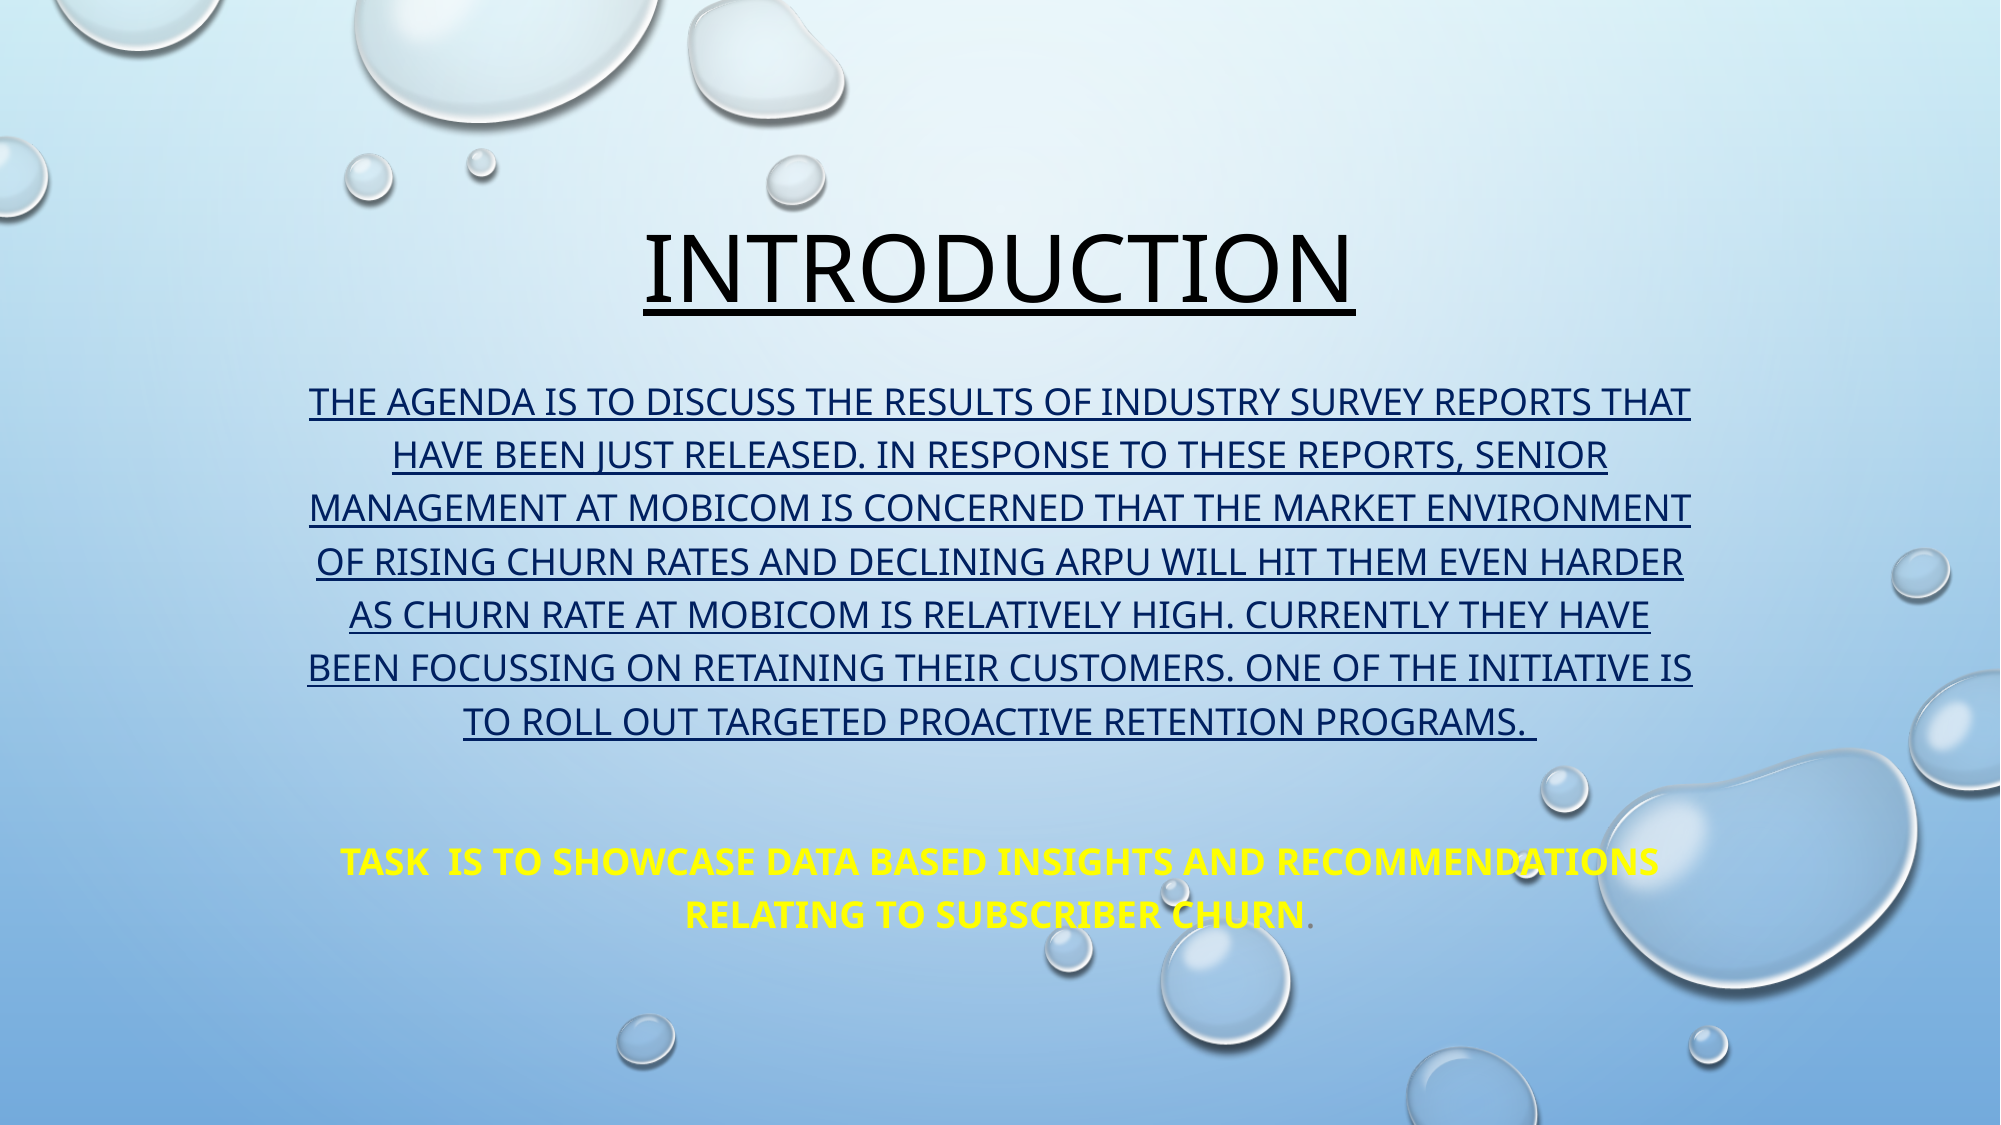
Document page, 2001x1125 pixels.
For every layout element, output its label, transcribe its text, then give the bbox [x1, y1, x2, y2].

subtitle The agenda is to discuss the results of Industry survey reports that have been just released. In response to these reports, senior management at Mobicom is concerned that the market environment of rising churn rates and declining ARPU will hit them even harder as churn rate at Mobicom is relatively high. Currently they have been focussing on retaining their customers. One of the Initiative is to roll out targeted proactive retention programs. task Is to showcase data based insights and recommendations relating to subscriber churn. [287, 362, 1713, 972]
title InTRODUCTION [287, 213, 1713, 330]
picture [0, 0, 2000, 1125]
